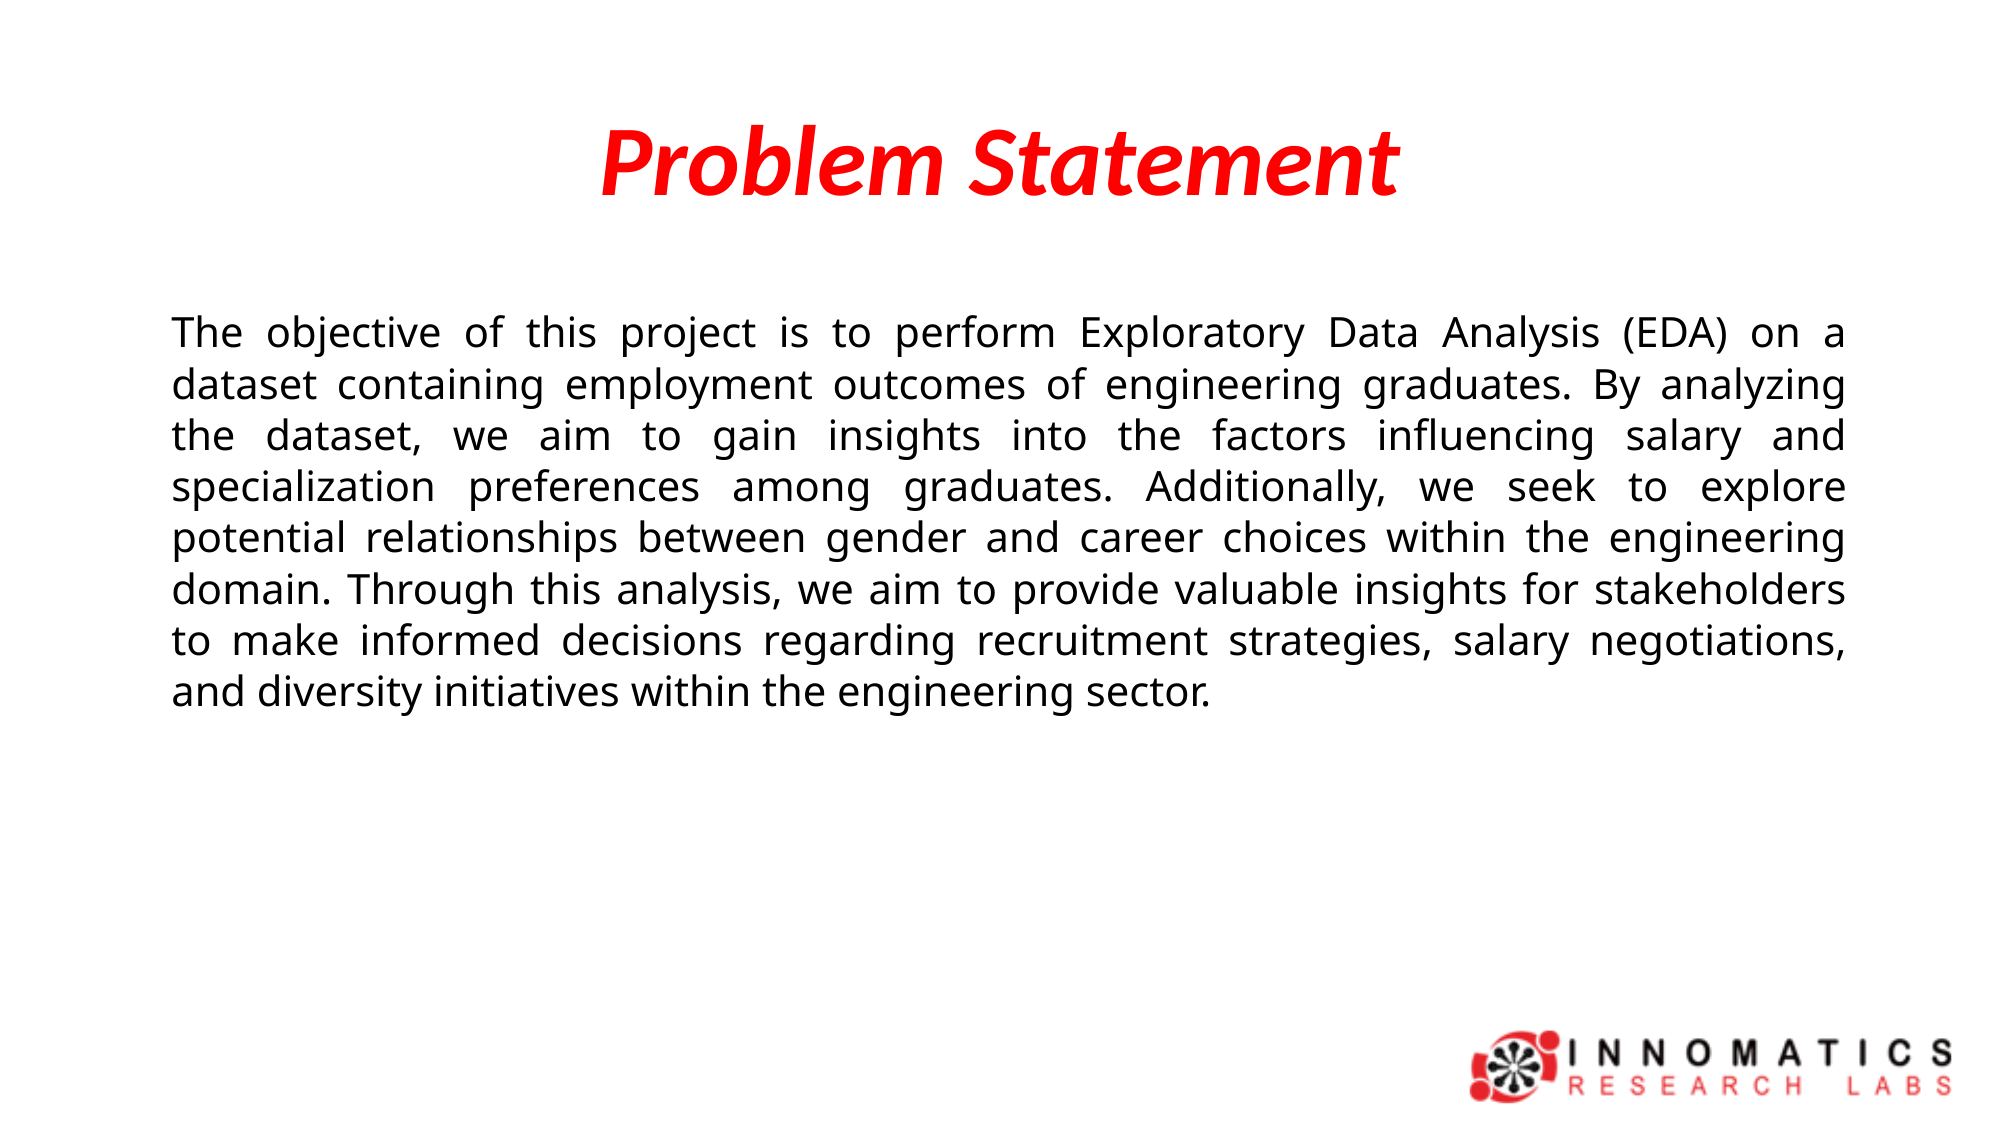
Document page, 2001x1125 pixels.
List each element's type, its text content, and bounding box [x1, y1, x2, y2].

title Problem Statement [137, 59, 1863, 278]
picture [1445, 1014, 1975, 1125]
list The objective of this project is to perform Exploratory Data Analysis (EDA) on a dataset containing employment outcomes of engineering graduates. By analyzing the dataset, we aim to gain insights into the factors influencing salary and specialization preferences among graduates. Additionally, we seek to explore potential relationships between gender and career choices within the engineering domain. Through this analysis, we aim to provide valuable insights for stakeholders to make informed decisions regarding recruitment strategies, salary negotiations, and diversity initiatives within the engineering sector. [137, 299, 1863, 1014]
